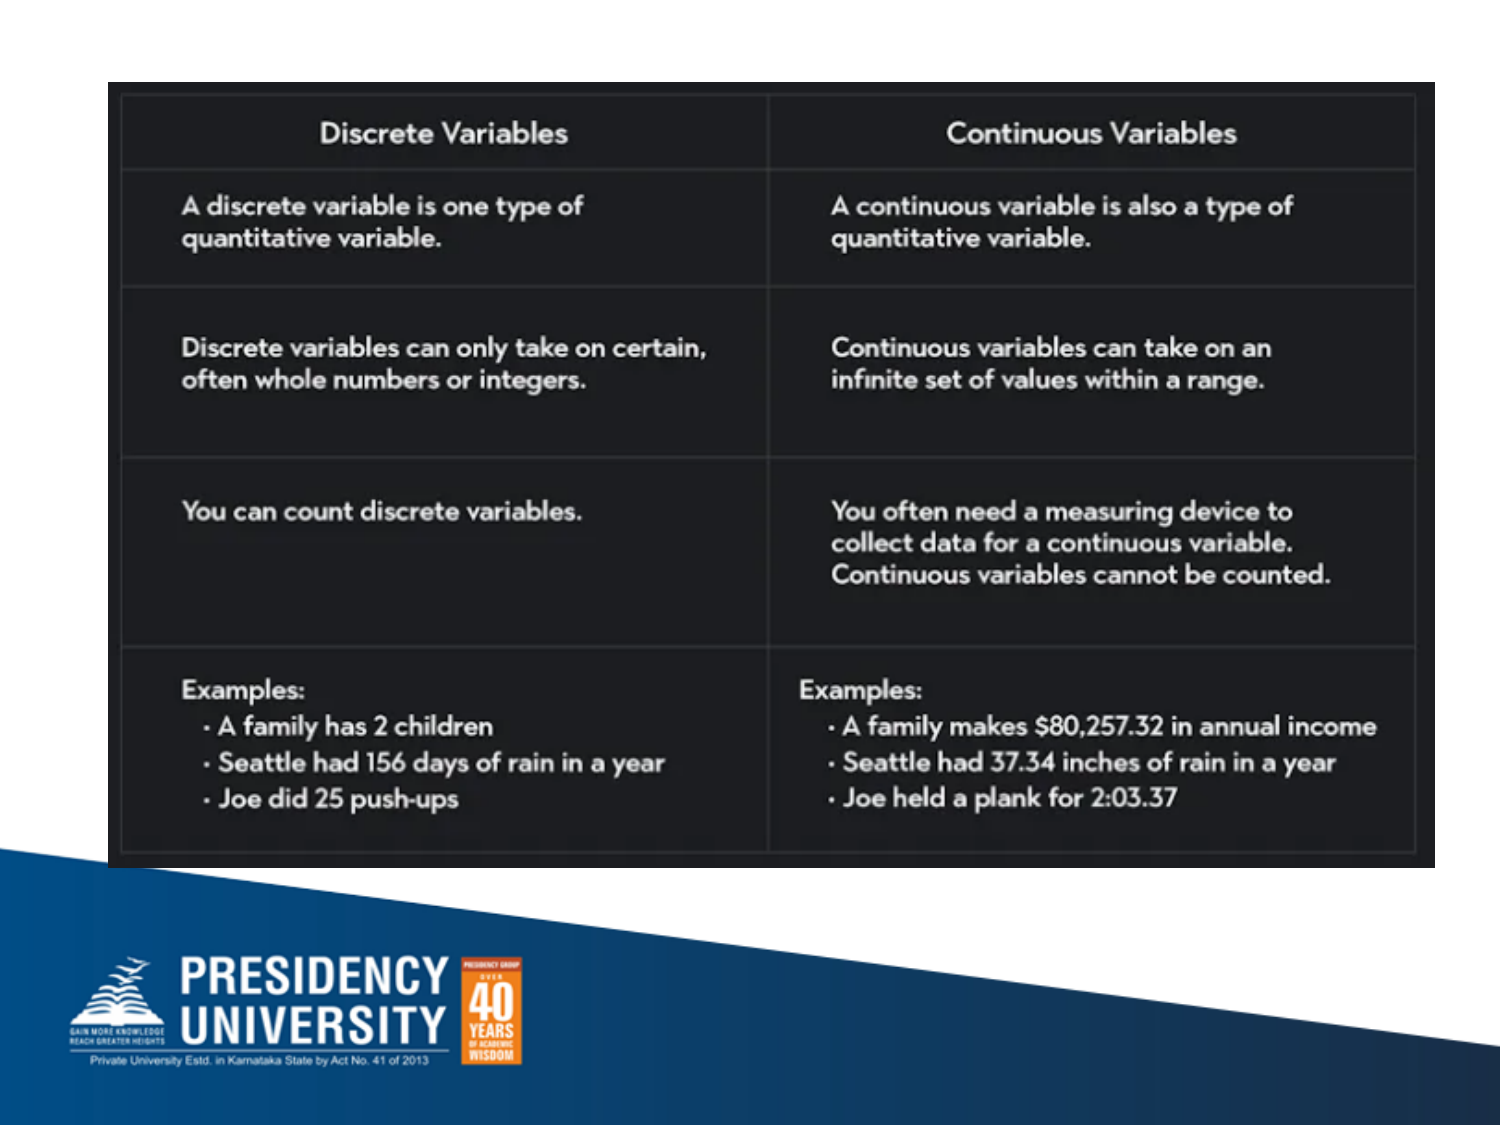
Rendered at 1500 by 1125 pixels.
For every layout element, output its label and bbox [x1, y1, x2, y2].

list [108, 82, 1435, 868]
picture [0, 845, 1500, 1125]
